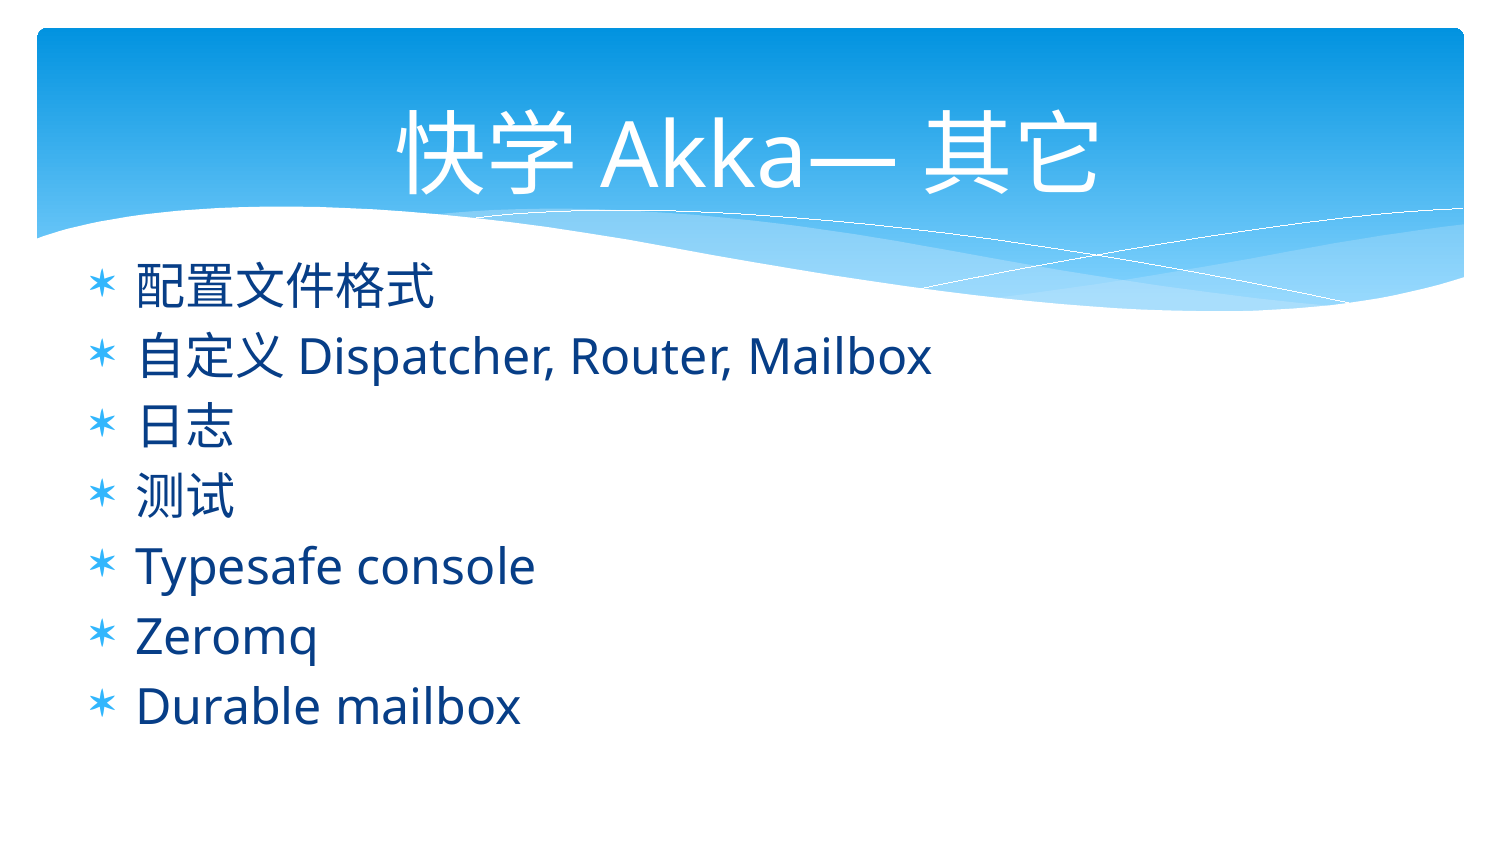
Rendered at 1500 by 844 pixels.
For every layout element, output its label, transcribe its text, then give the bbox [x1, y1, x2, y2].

title 快学Akka—其它 [75, 33, 1425, 221]
list 配置文件格式 自定义Dispatcher, Router, Mailbox 日志 测试 Typesafe console Zeromq Durable mailbox [75, 239, 1425, 808]
